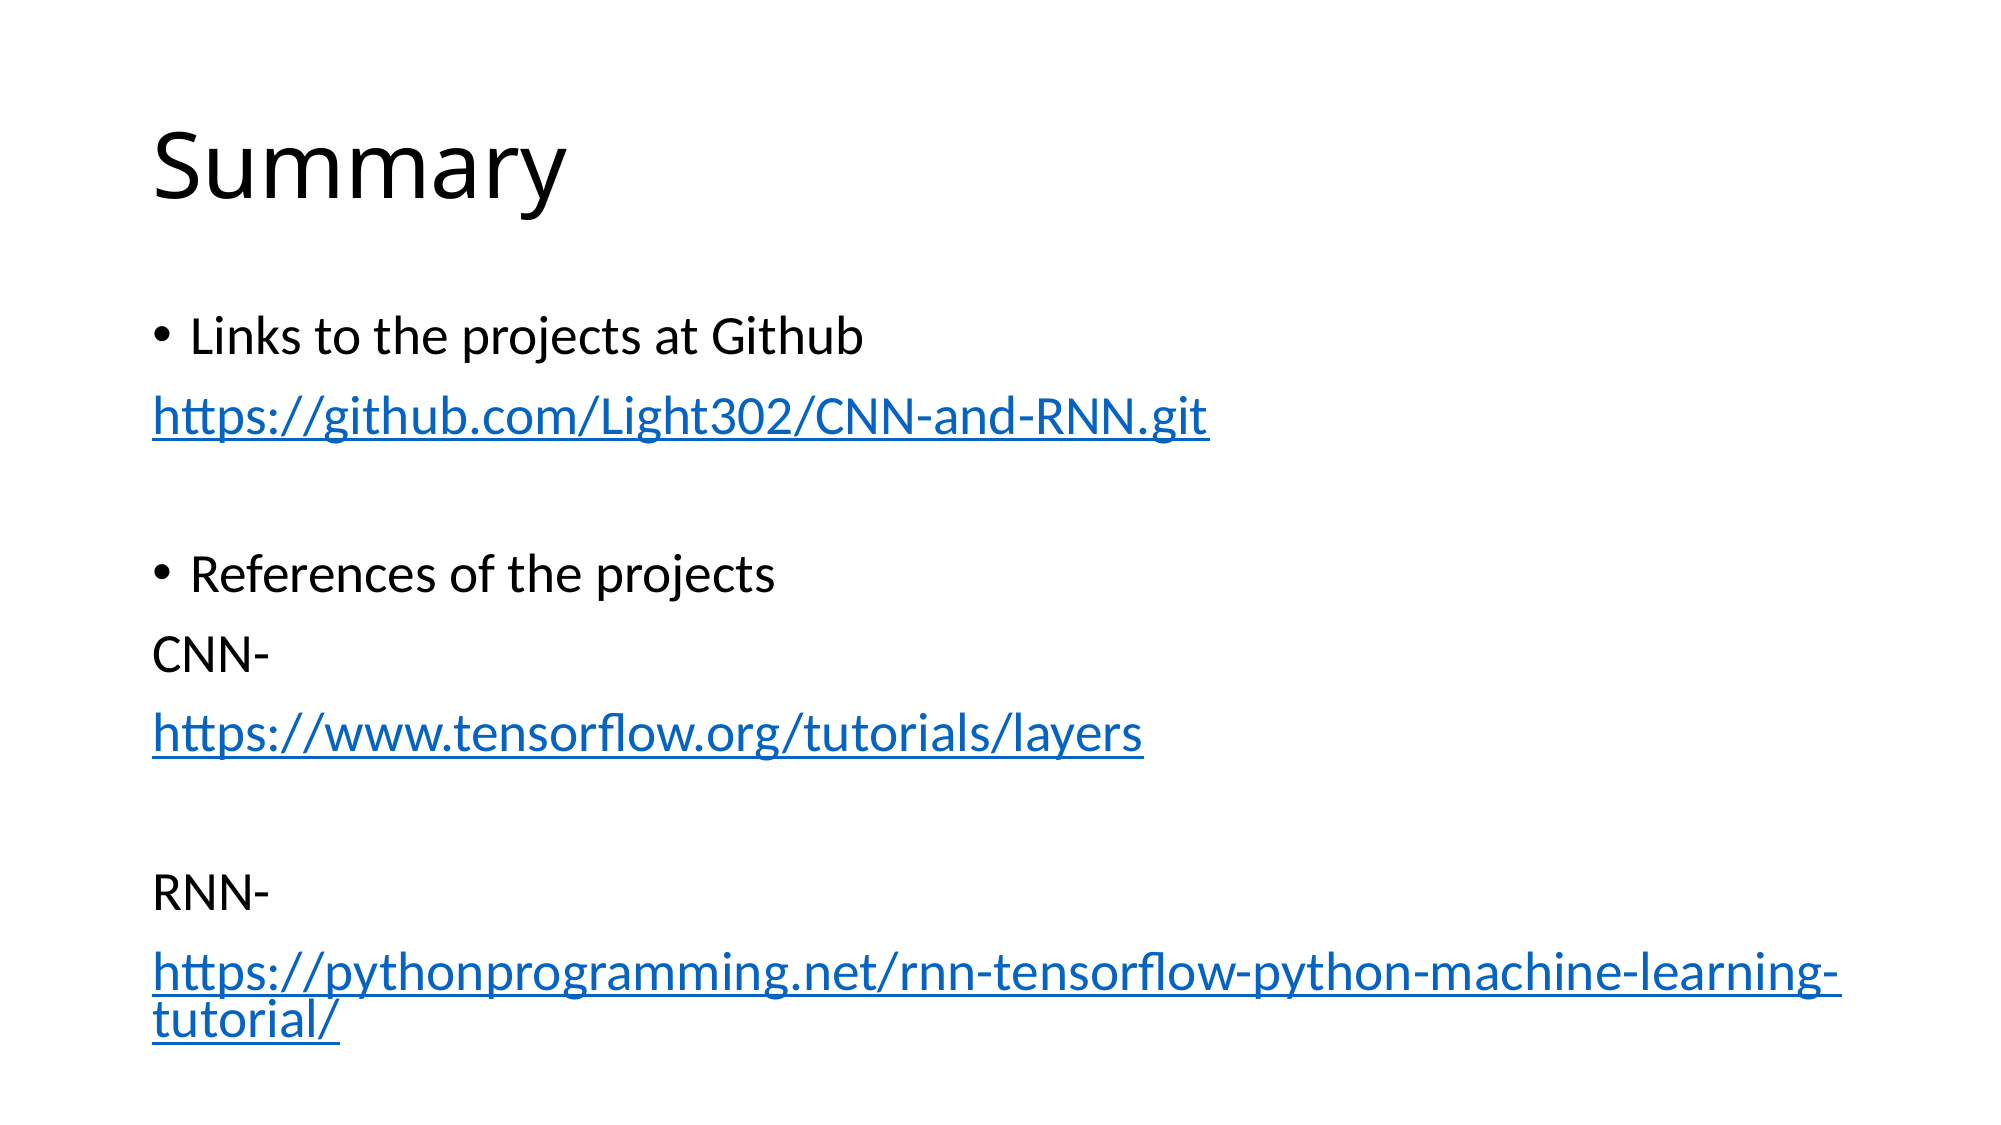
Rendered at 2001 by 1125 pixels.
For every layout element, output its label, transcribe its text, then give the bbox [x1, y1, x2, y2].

list Links to the projects at Github https://github.com/Light302/CNN-and-RNN.git References of the projects CNN- https://www.tensorflow.org/tutorials/layers RNN- https://pythonprogramming.net/rnn-tensorflow-python-machine-learning-tutorial/ [137, 299, 1863, 1014]
title Summary [137, 59, 1863, 278]
